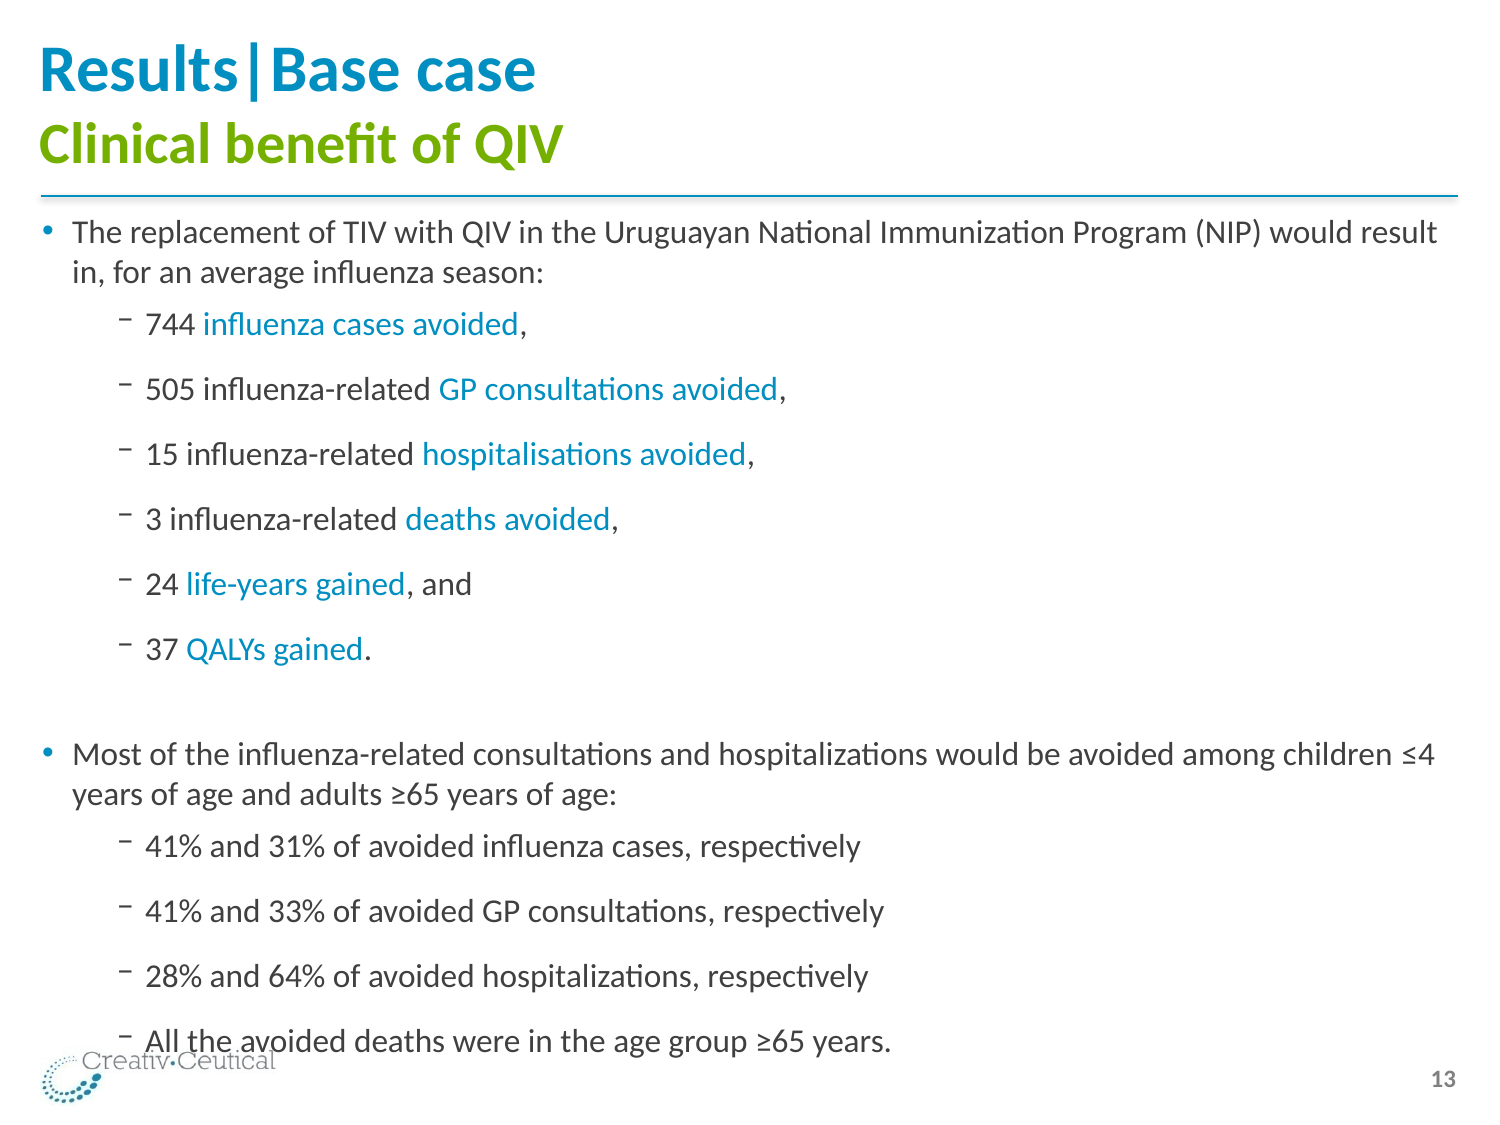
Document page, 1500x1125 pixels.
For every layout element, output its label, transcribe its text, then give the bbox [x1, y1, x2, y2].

slide_number 13 [1448, 1062, 1461, 1093]
list The replacement of TIV with QIV in the Uruguayan National Immunization Program (NIP) would result in, for an average influenza season: 744 influenza cases avoided, 505 influenza-related GP consultations avoided, 15 influenza-related hospitalisations avoided, 3 influenza-related deaths avoided, 24 life-years gained, and 37 QALYs gained. Most of the influenza-related consultations and hospitalizations would be avoided among children ≤4 years of age and adults ≥65 years of age: 41% and 31% of avoided influenza cases, respectively 41% and 33% of avoided GP consultations, respectively 28% and 64% of avoided hospitalizations, respectively All the avoided deaths were in the age group ≥65 years. [42, 210, 1448, 1125]
title Results|Base case Clinical benefit of QIV [40, 24, 1456, 176]
